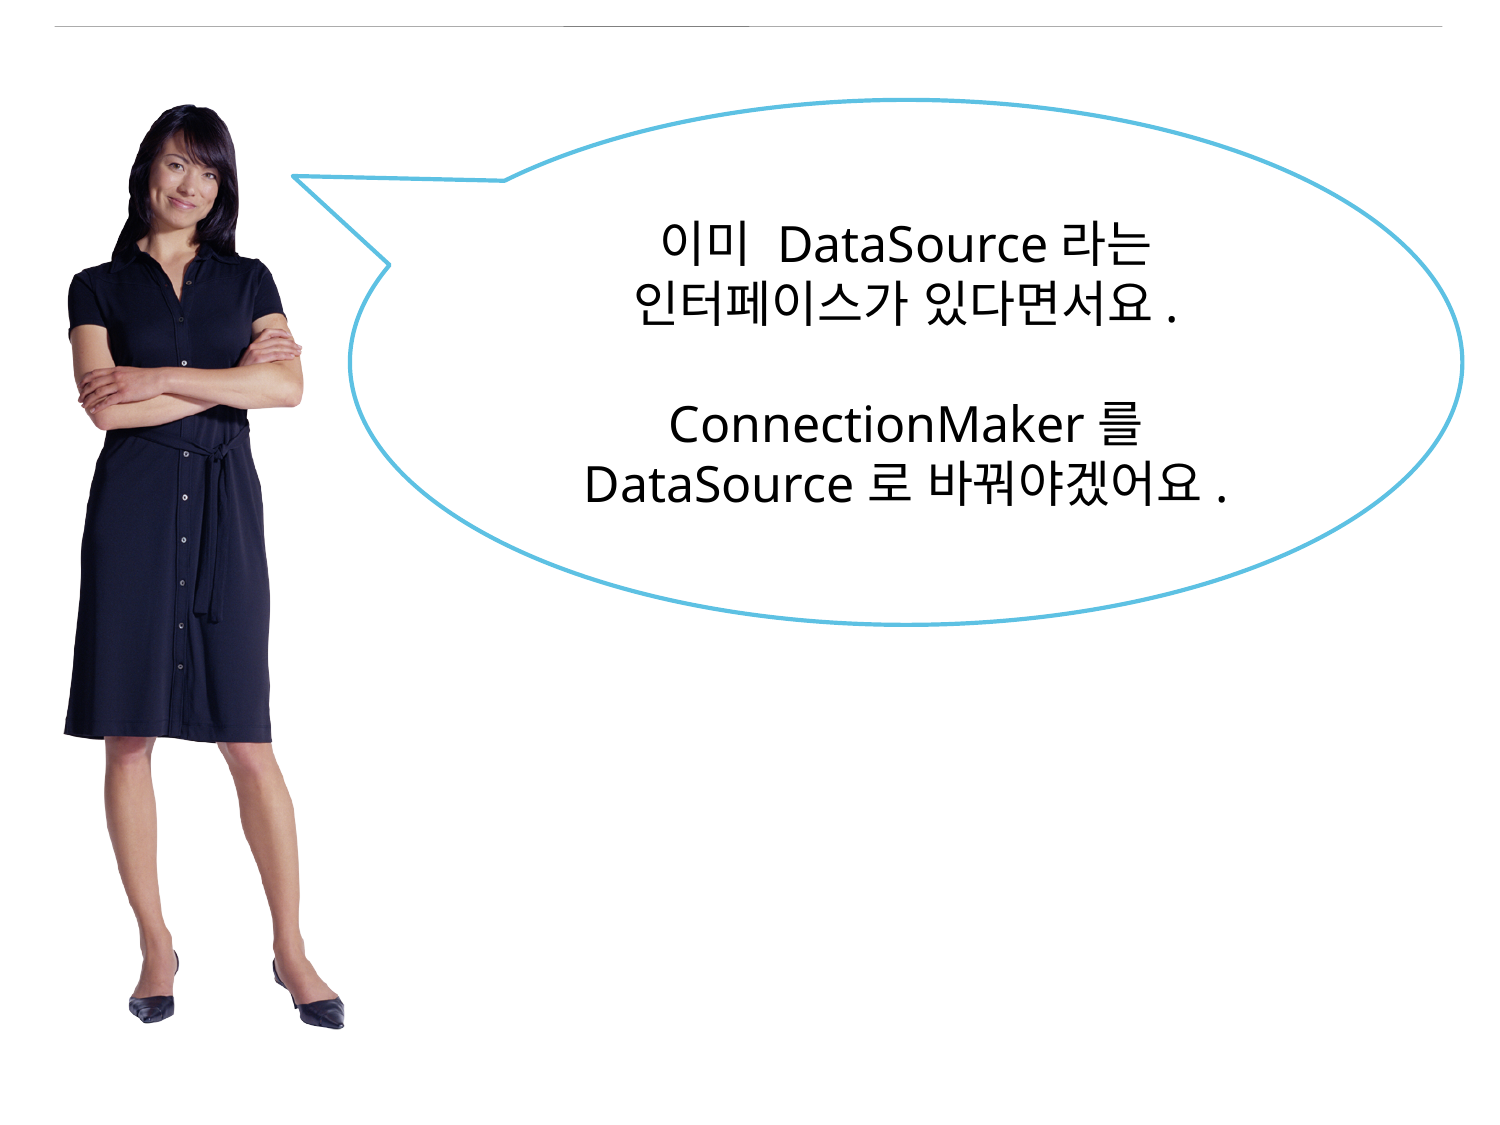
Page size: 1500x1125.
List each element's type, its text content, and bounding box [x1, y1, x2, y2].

picture [51, 99, 351, 1037]
text_box 이미 DataSource라는 인터페이스가 있다면서요. ConnectionMaker를 DataSource로 바꿔야겠어요. [354, 97, 1465, 627]
